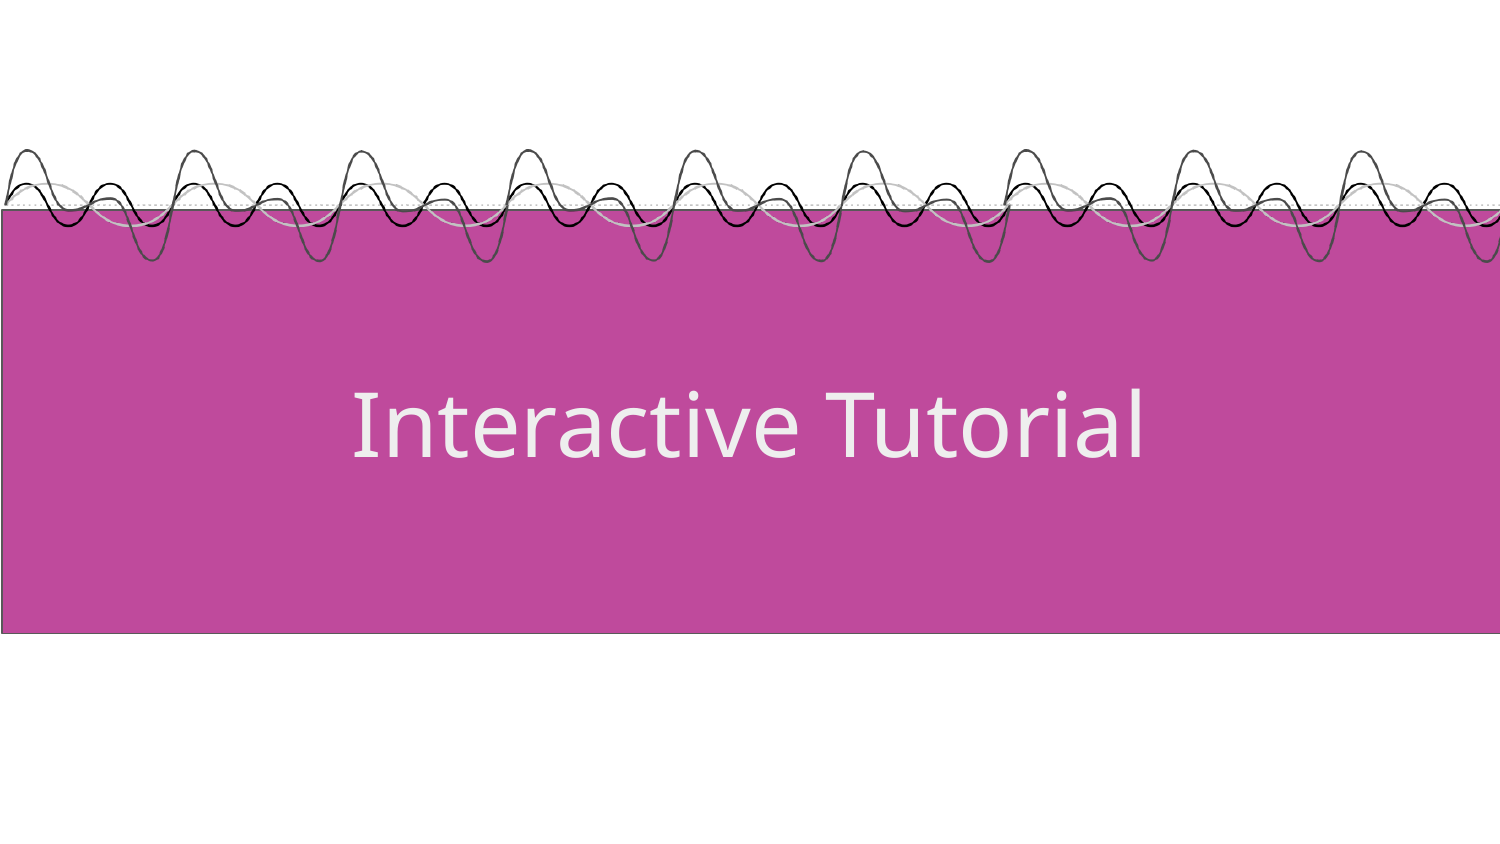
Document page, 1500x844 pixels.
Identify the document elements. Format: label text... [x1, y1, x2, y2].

title Interactive Tutorial [51, 352, 1449, 491]
picture [3, 0, 1500, 459]
